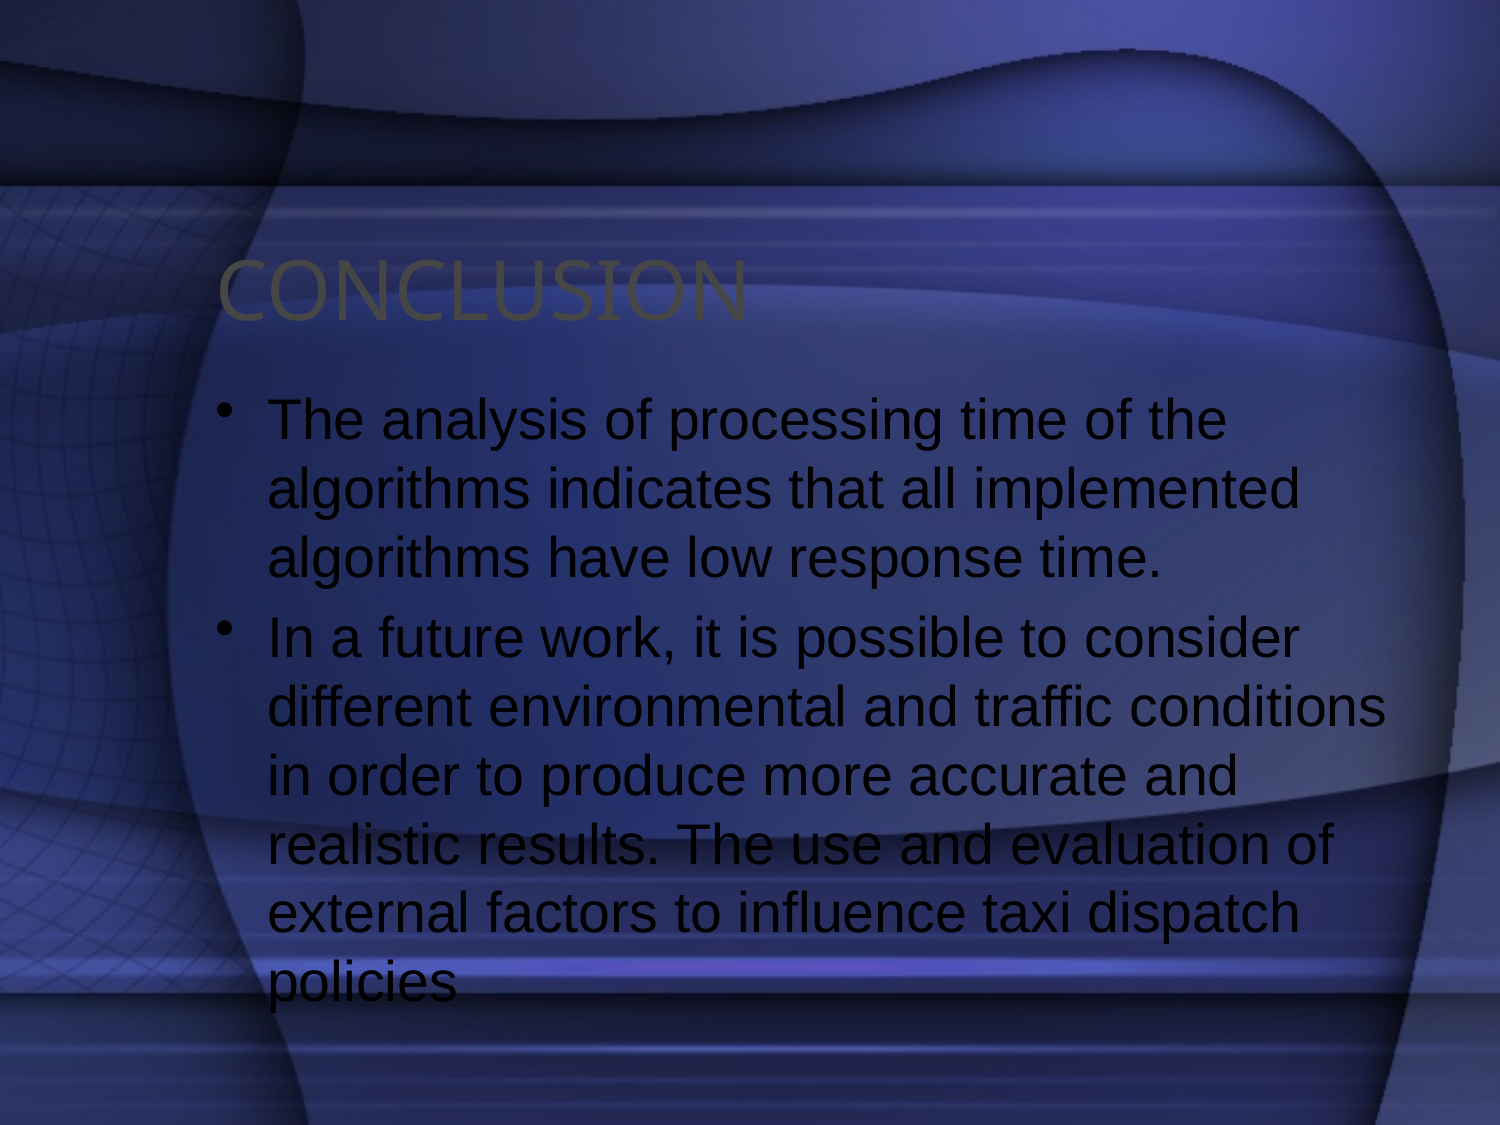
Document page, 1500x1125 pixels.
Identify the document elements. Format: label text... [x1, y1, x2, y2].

picture [0, 0, 1500, 1125]
list The analysis of processing time of the algorithms indicates that all implemented algorithms have low response time. In a future work, it is possible to consider different environmental and traffic conditions in order to produce more accurate and realistic results. The use and evaluation of external factors to influence taxi dispatch policies [199, 374, 1463, 1026]
title CONCLUSION [199, 212, 1463, 363]
